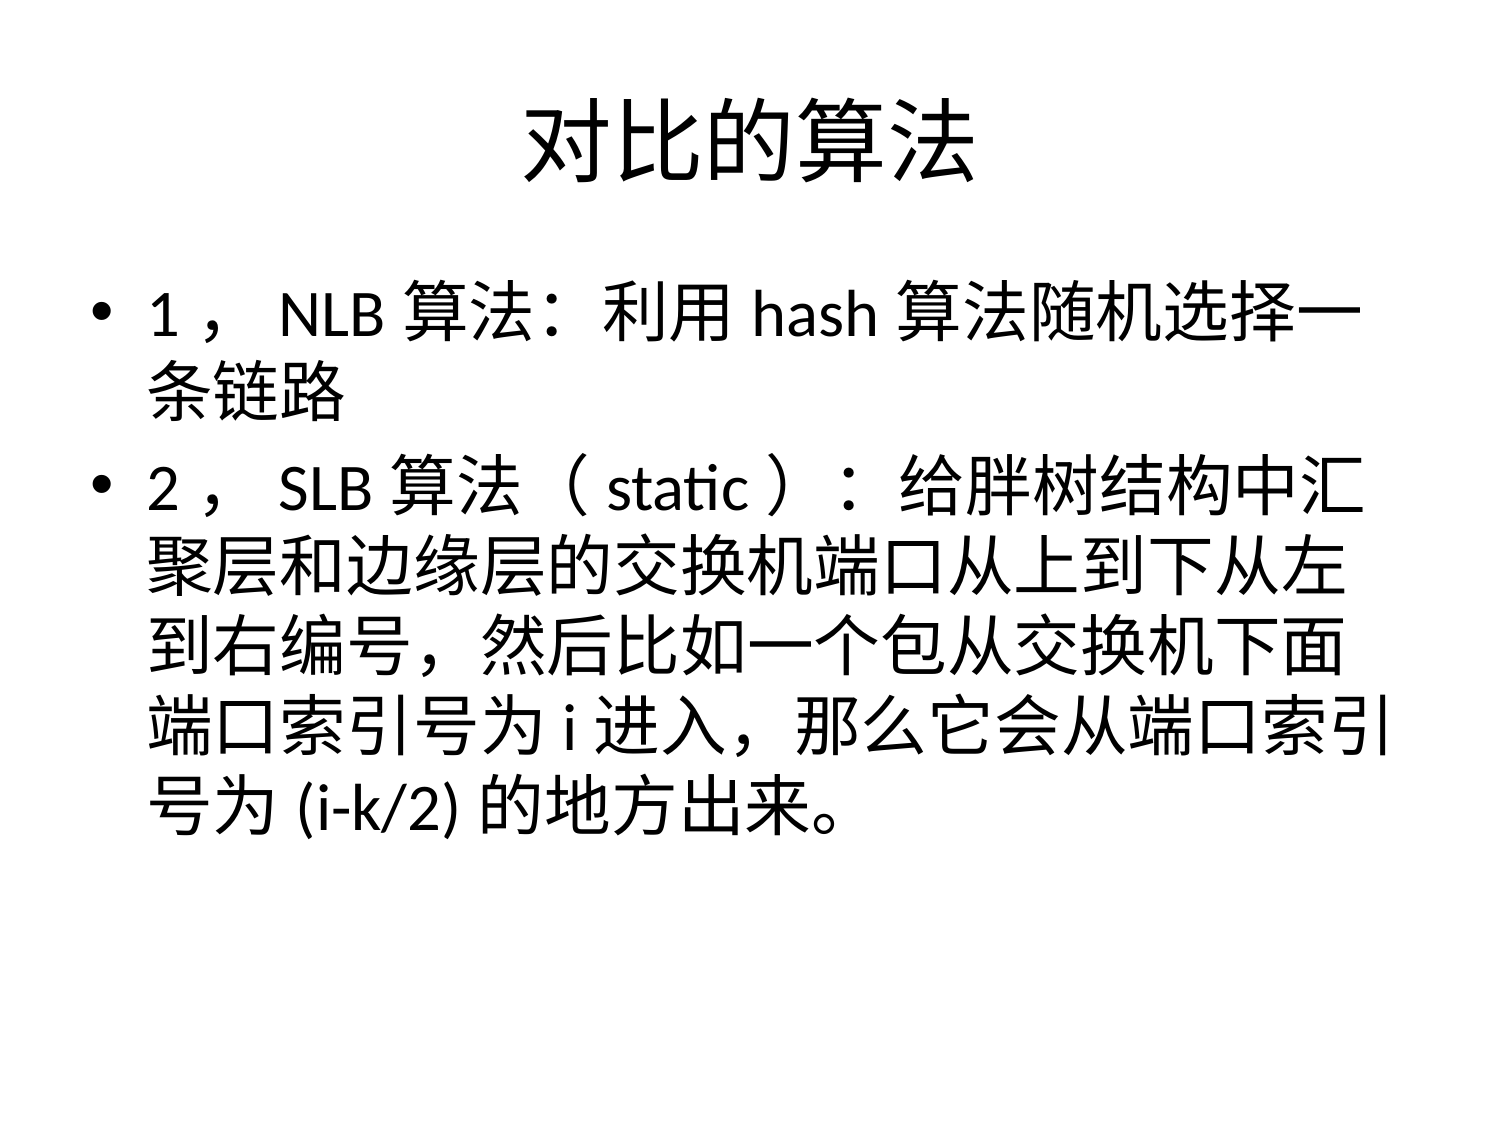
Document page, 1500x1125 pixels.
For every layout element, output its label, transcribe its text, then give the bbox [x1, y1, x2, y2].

list 1，NLB算法：利用hash算法随机选择一条链路 2，SLB算法（static）：给胖树结构中汇聚层和边缘层的交换机端口从上到下从左到右编号，然后比如一个包从交换机下面端口索引号为i进入，那么它会从端口索引号为(i-k/2)的地方出来。 [75, 262, 1425, 1005]
title 对比的算法 [75, 45, 1425, 233]
